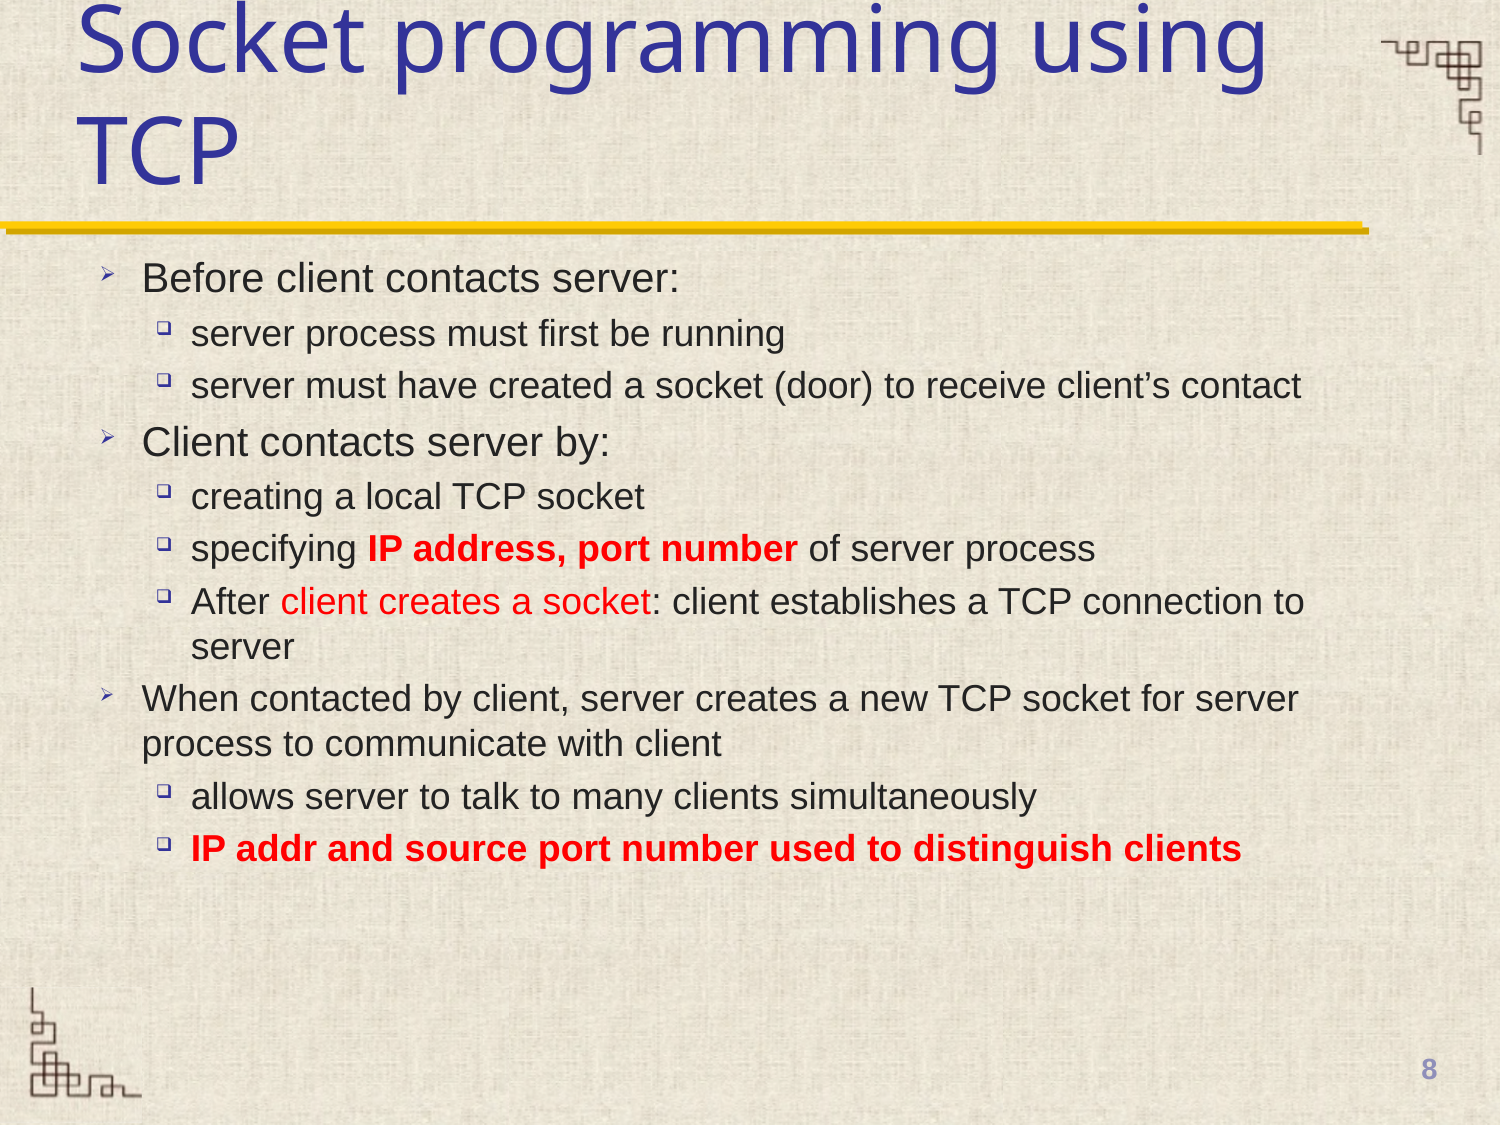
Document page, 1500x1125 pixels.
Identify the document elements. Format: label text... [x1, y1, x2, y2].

slide_number 8 [1115, 1042, 1453, 1103]
picture [0, 0, 1500, 1125]
list Before client contacts server: server process must first be running server must have created a socket (door) to receive client’s contact Client contacts server by: creating a local TCP socket specifying IP address, port number of server process After client creates a socket: client establishes a TCP connection to server When contacted by client, server creates a new TCP socket for server process to communicate with client allows server to talk to many clients simultaneously IP addr and source port number used to distinguish clients [84, 243, 1392, 1018]
title Socket programming using TCP [60, 23, 1439, 212]
picture [0, 988, 141, 1122]
